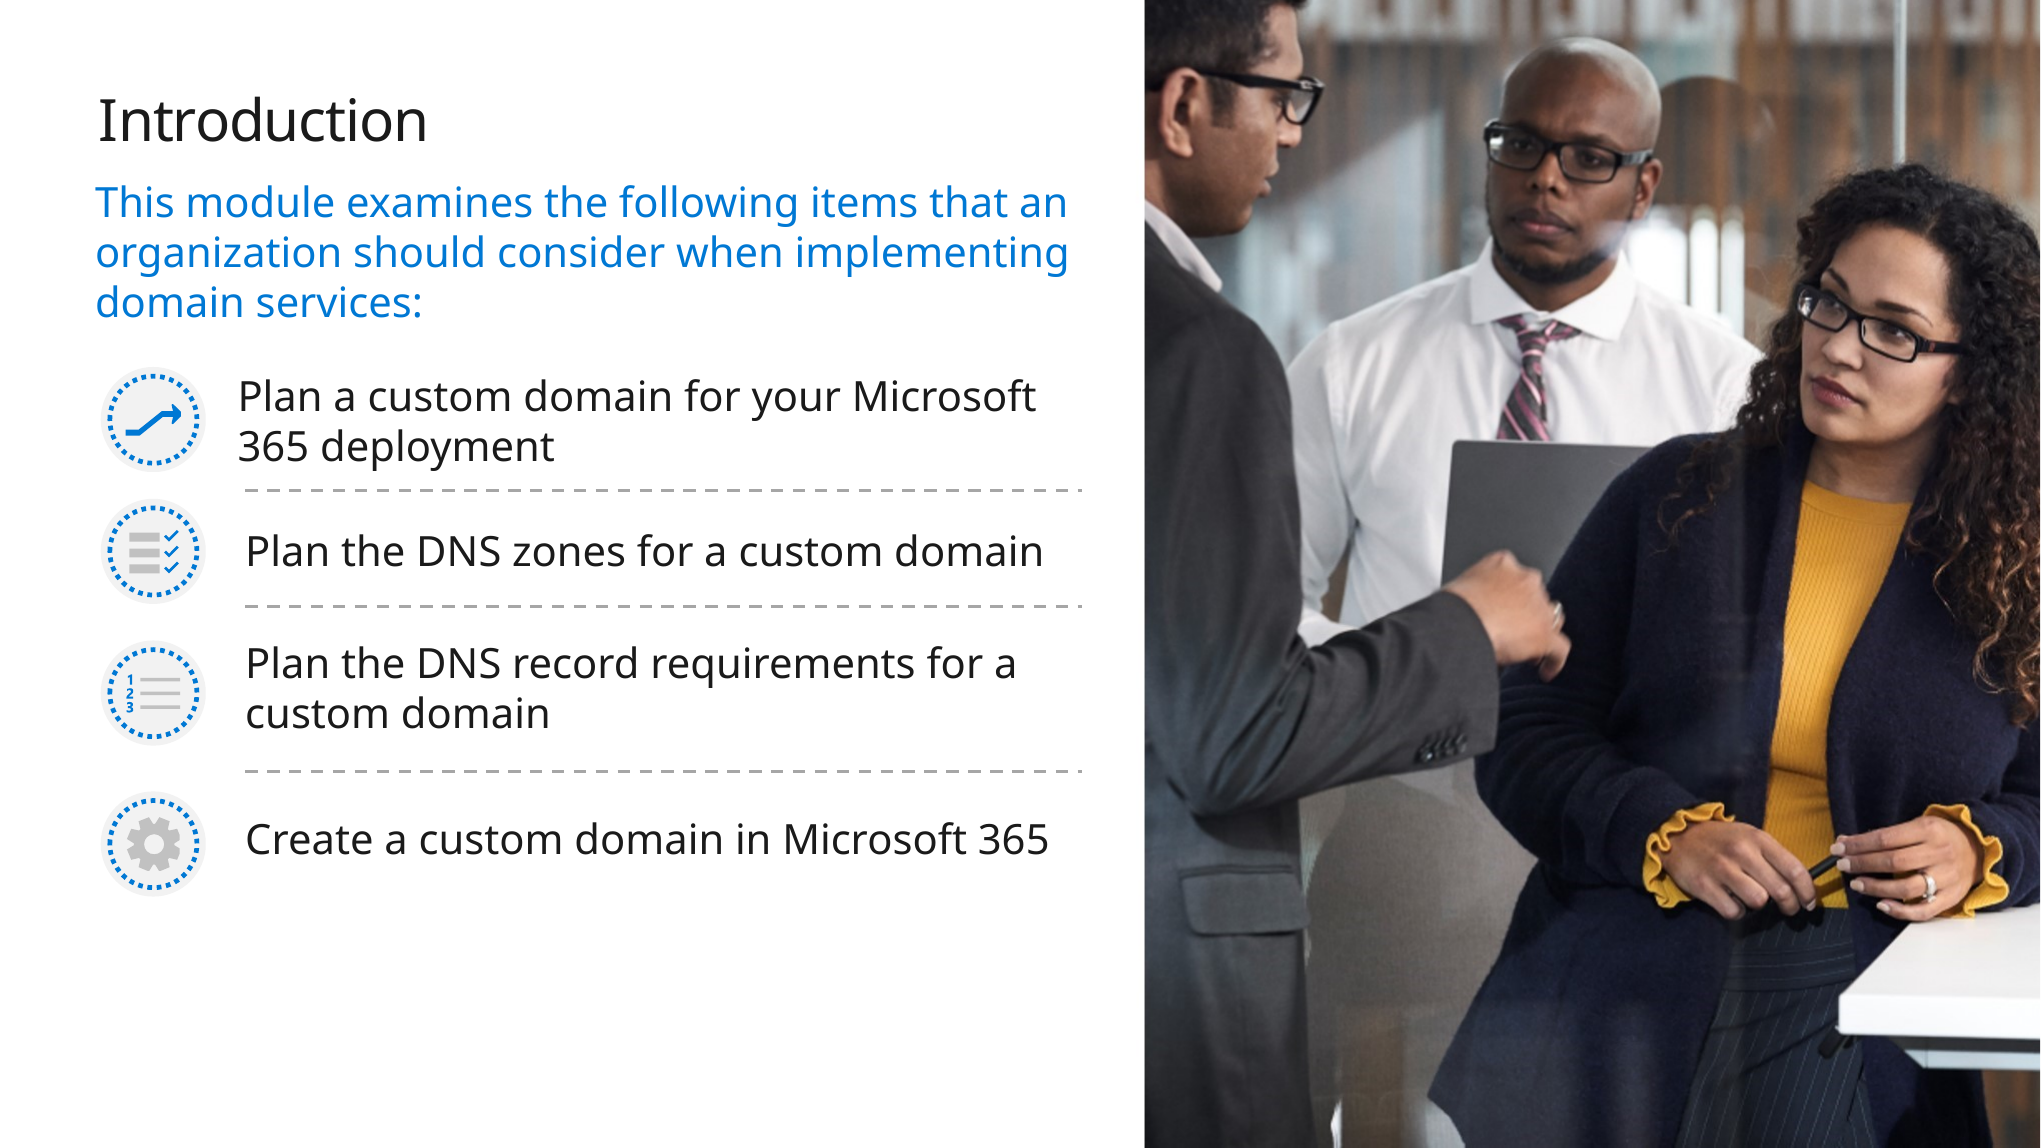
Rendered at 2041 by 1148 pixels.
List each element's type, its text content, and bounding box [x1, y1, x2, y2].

title Introduction [98, 83, 1125, 156]
text_box This module examines the following items that an organization should consider when implementing domain services: [95, 175, 1105, 326]
picture [0, 0, 2041, 1148]
text_box Plan the DNS zones for a custom domain [244, 514, 1090, 585]
text_box Plan the DNS record requirements for a custom domain [244, 651, 1090, 722]
text_box Create a custom domain in Microsoft 365 [244, 802, 1090, 873]
text_box Plan a custom domain for your Microsoft 365 deployment [237, 384, 1082, 455]
